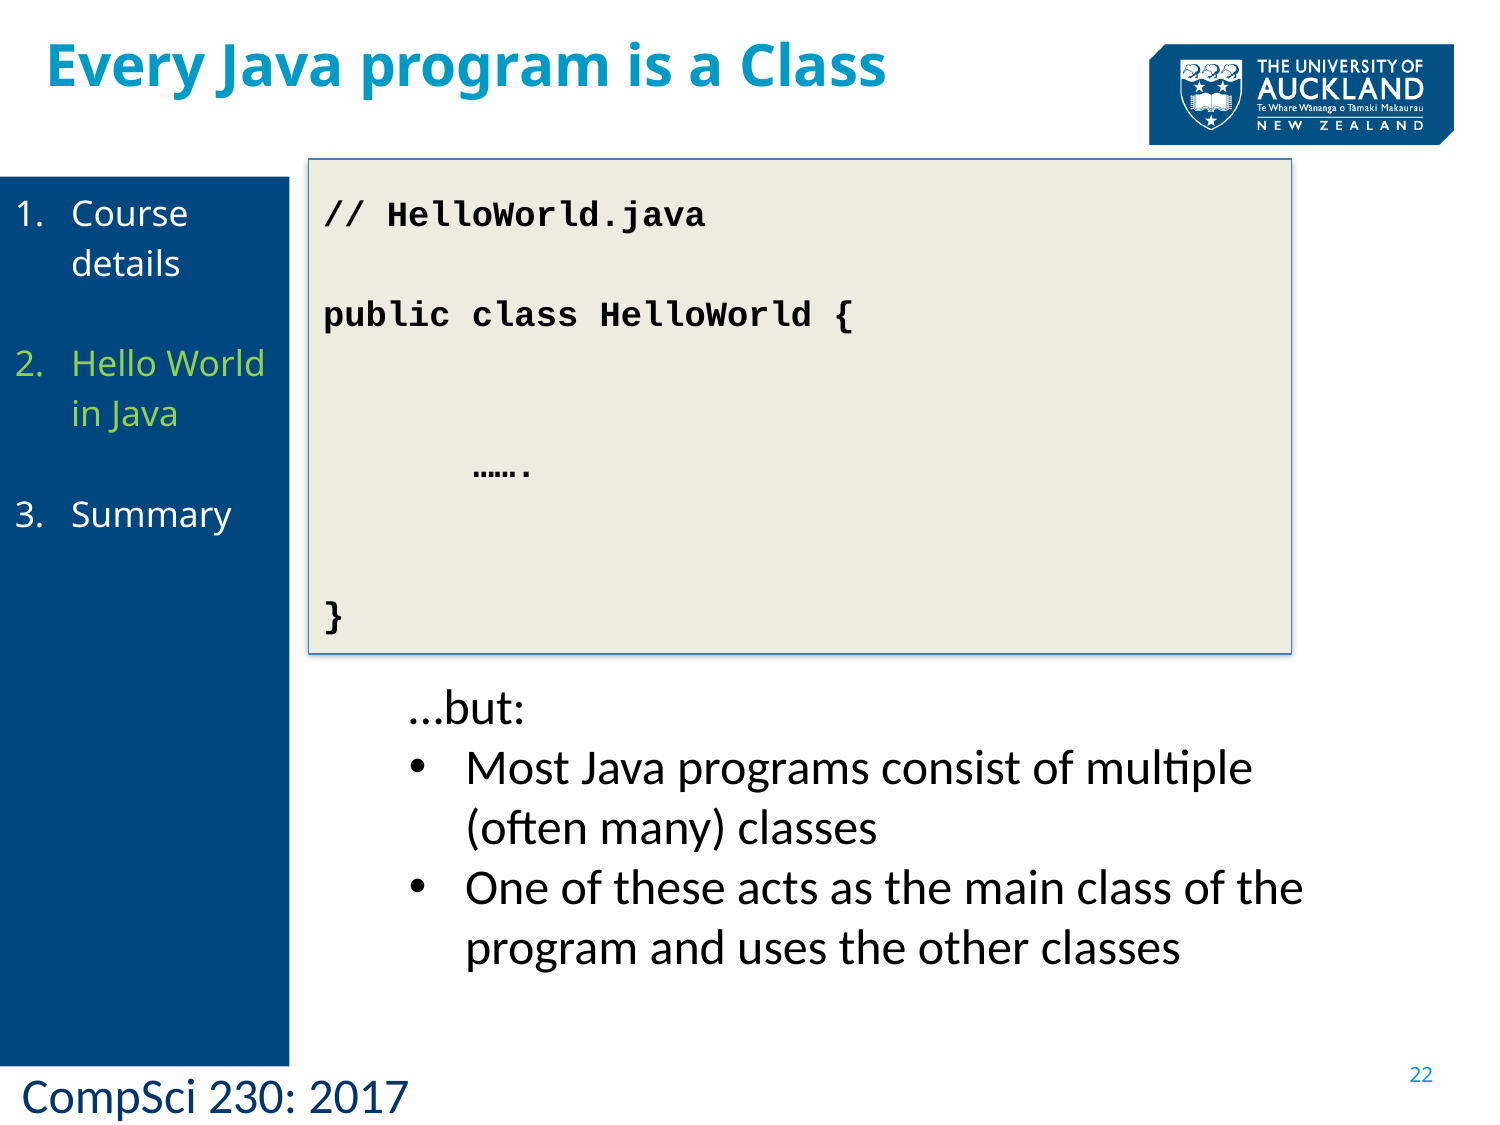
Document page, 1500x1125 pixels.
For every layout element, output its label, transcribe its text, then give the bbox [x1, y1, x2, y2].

picture [1149, 44, 1454, 145]
slide_number 22 [1394, 1054, 1500, 1125]
title Every Java program is a Class [30, 21, 1348, 139]
list // HelloWorld.java public class HelloWorld { ……. } [308, 176, 1348, 668]
text_box [308, 158, 1292, 176]
list Course details Hello World in Java Summary [0, 176, 290, 1067]
text_box …but: Most Java programs consist of multiple (often many) classes One of these acts as the main class of the program and uses the other classes [394, 667, 1320, 983]
